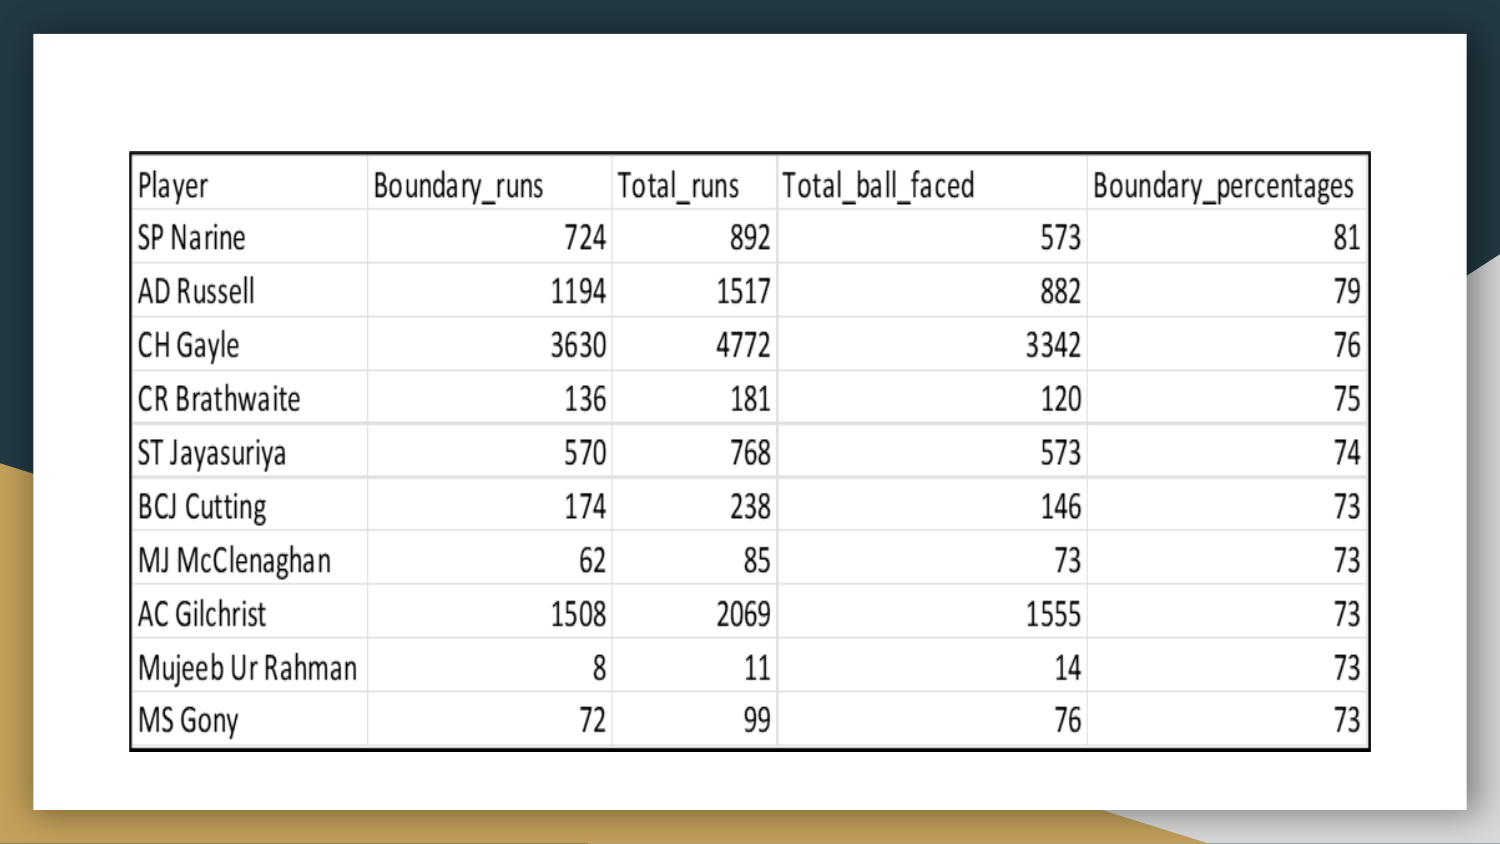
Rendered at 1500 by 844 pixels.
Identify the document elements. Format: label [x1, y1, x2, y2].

picture [129, 151, 1371, 752]
